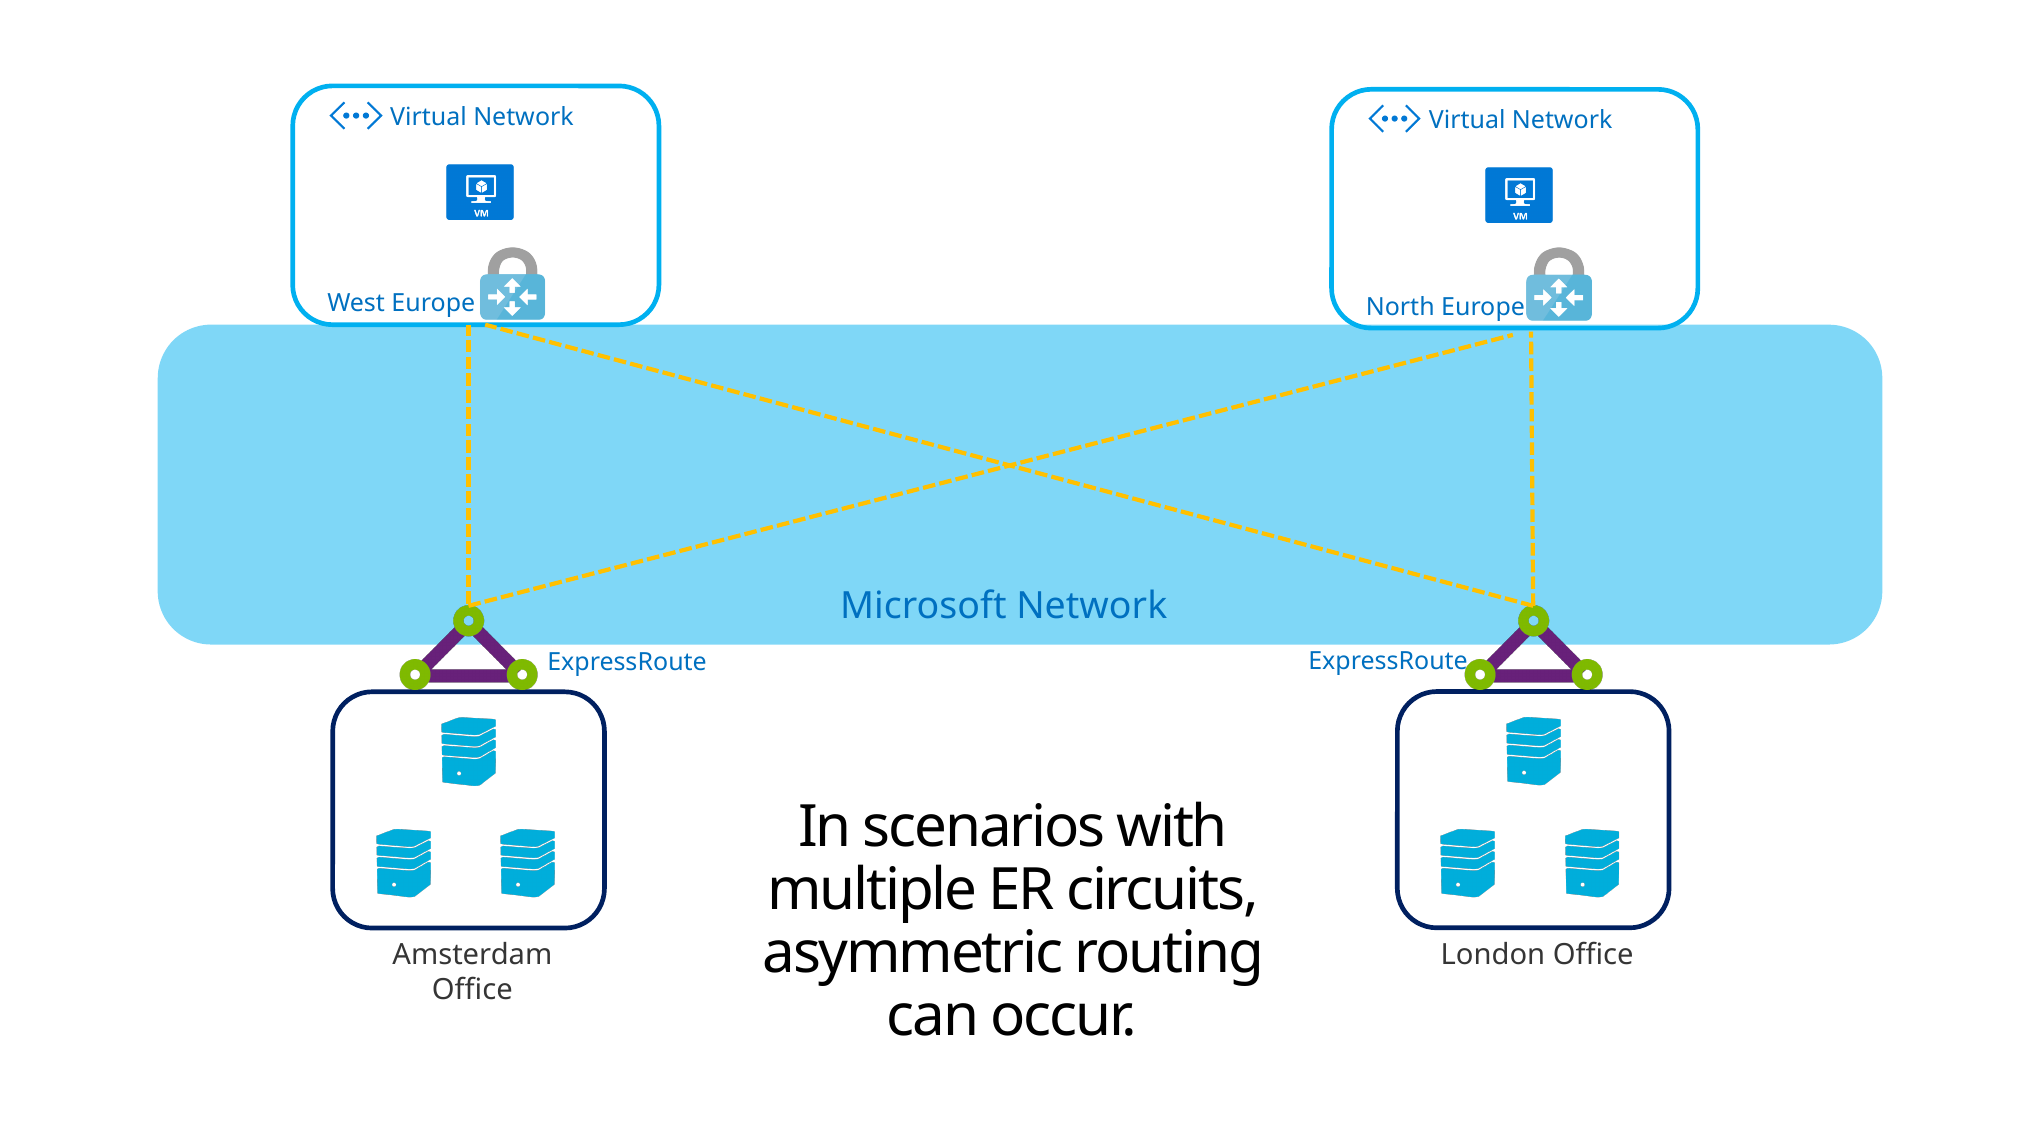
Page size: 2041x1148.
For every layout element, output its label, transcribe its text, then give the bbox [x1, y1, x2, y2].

text_box Virtual Network [383, 92, 589, 138]
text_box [484, 324, 1534, 607]
text_box [156, 323, 485, 646]
picture [446, 156, 514, 227]
title In scenarios with multiple ER circuits, asymmetric routing can occur. [708, 780, 1316, 1039]
picture [388, 605, 549, 691]
picture [1368, 92, 1422, 146]
text_box [491, 323, 1884, 646]
picture [329, 89, 383, 142]
picture [1484, 160, 1553, 230]
text_box [291, 85, 660, 323]
text_box West Europe [312, 279, 491, 323]
text_box North Europe [1351, 282, 1541, 323]
text_box ExpressRoute [1293, 637, 1452, 682]
text_box Virtual Network [1422, 96, 1628, 141]
text_box [1396, 690, 1670, 927]
picture [421, 704, 516, 799]
picture [475, 246, 549, 320]
picture [1522, 247, 1596, 321]
picture [1452, 605, 1614, 691]
text_box London Office [1408, 927, 1667, 978]
text_box ExpressRoute [549, 637, 722, 683]
picture [480, 816, 575, 911]
text_box [331, 691, 606, 927]
text_box Microsoft Network [825, 607, 1183, 634]
picture [356, 816, 451, 911]
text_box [468, 334, 1514, 607]
text_box Amsterdam Office [343, 927, 602, 1013]
picture [1486, 704, 1581, 799]
text_box [1330, 88, 1699, 323]
picture [1420, 815, 1515, 911]
picture [1544, 815, 1639, 911]
